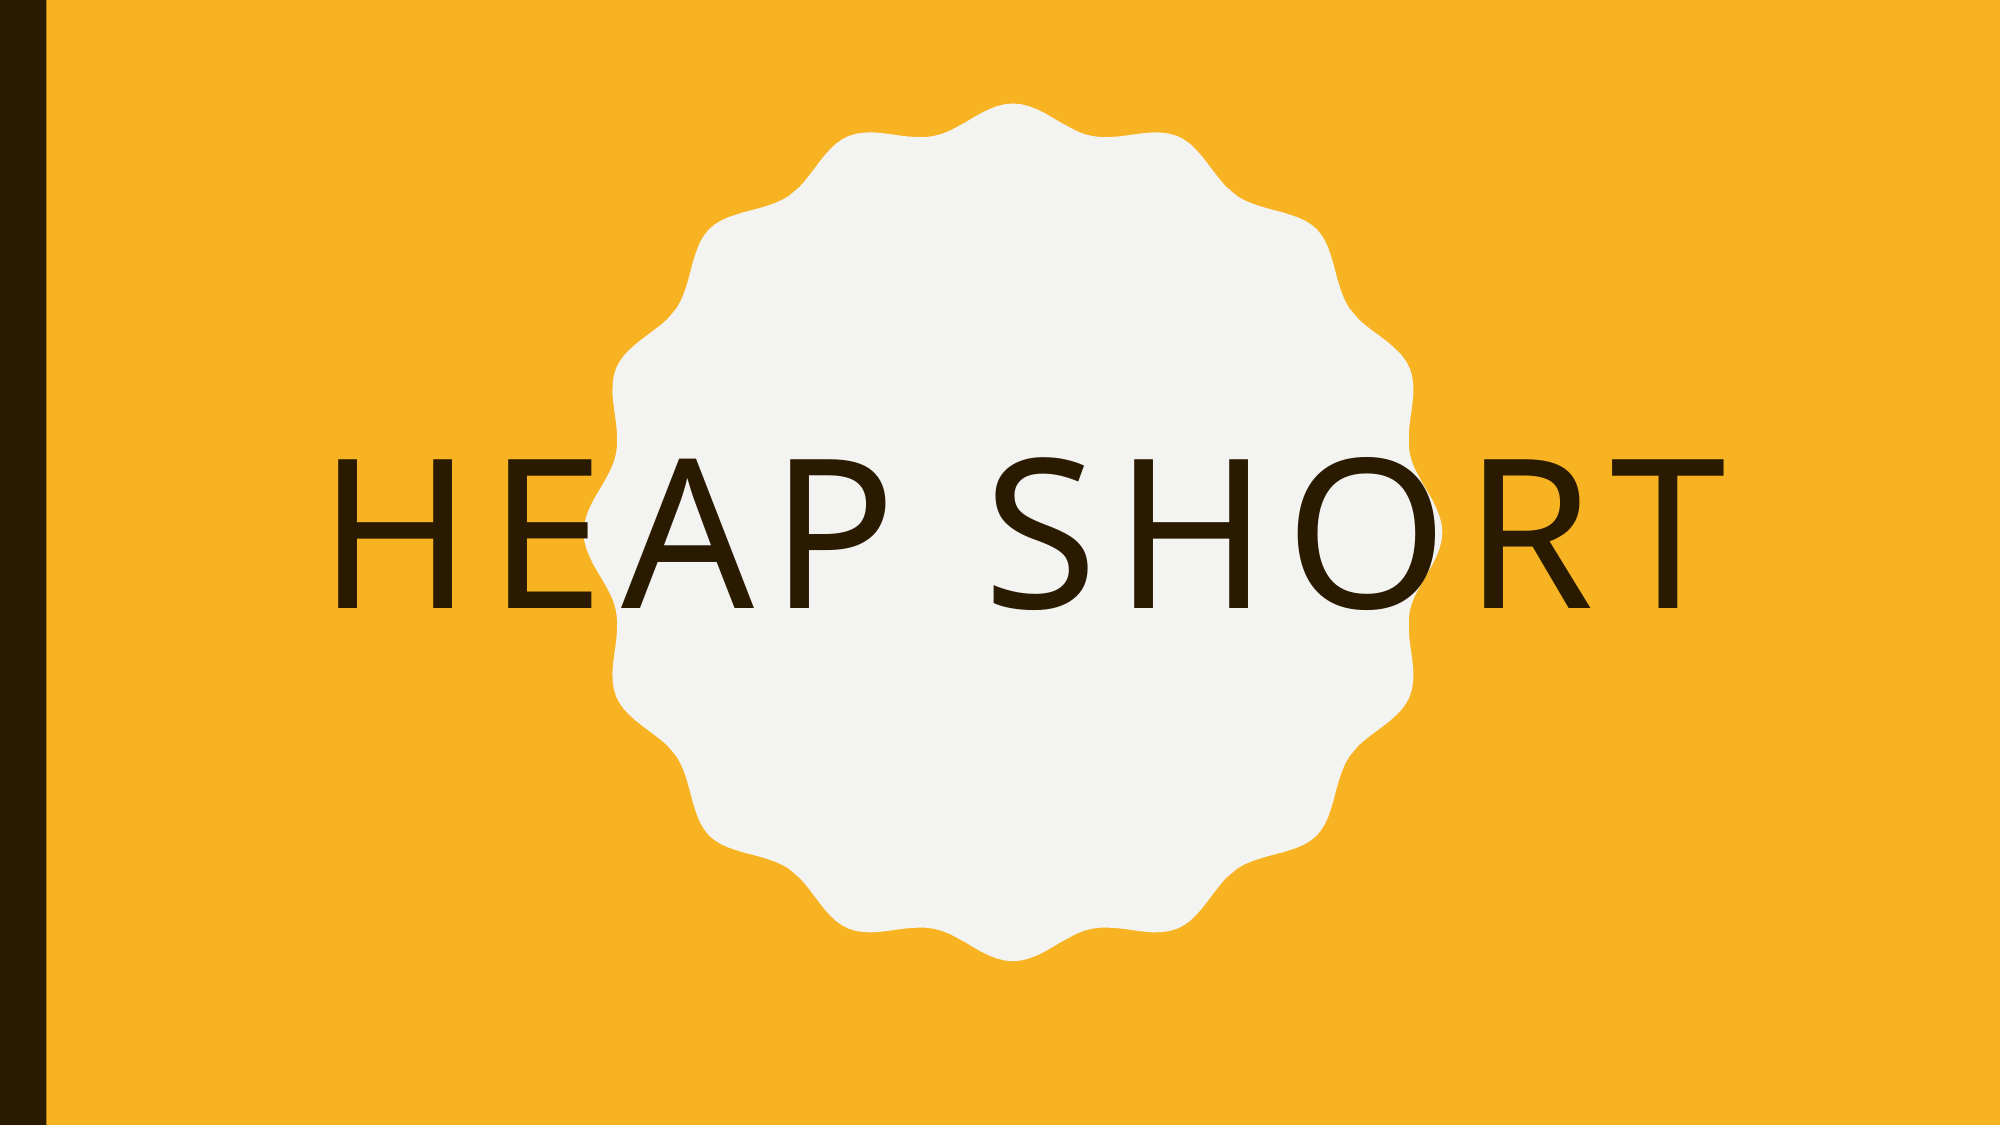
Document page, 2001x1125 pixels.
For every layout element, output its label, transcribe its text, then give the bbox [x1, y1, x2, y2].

title Heap Short [176, 180, 1870, 902]
